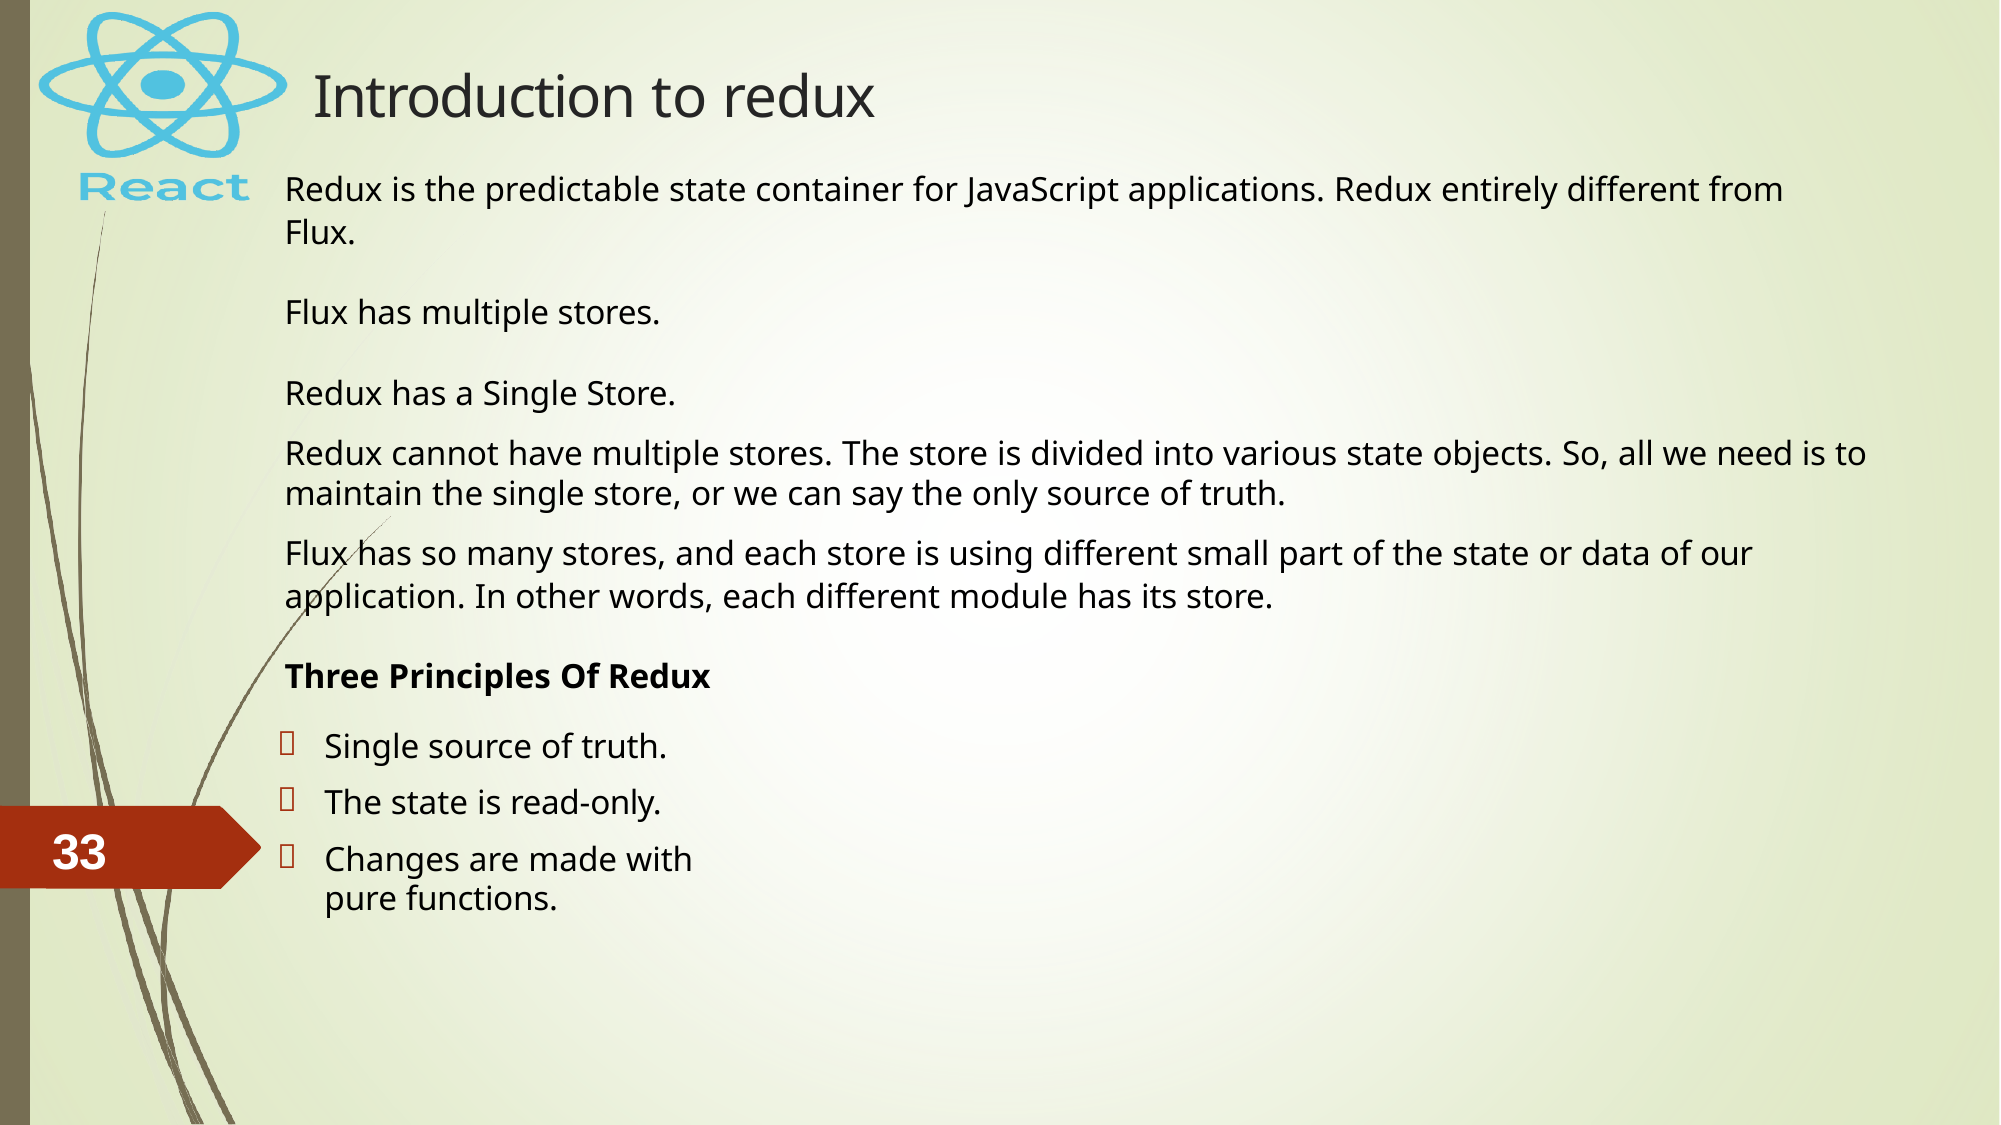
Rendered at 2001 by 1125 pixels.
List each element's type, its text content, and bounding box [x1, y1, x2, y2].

text_box Redux is the predictable state container for JavaScript applications. Redux entirely different from Flux. Flux has multiple stores. Redux has a Single Store. Redux cannot have multiple stores. The store is divided into various state objects. So, all we need is to maintain the single store, or we can say the only source of truth. Flux has so many stores, and each store is using different small part of the state or data of our application. In other words, each different module has its store. Three Principles Of Redux [282, 163, 1937, 696]
text_box 33 [50, 817, 111, 880]
text_box Single source of truth. The state is read-only. Changes are made with pure functions. [322, 707, 986, 918]
title Introduction to redux [330, 56, 908, 163]
text_box    [275, 704, 295, 875]
picture [0, 0, 2000, 1125]
